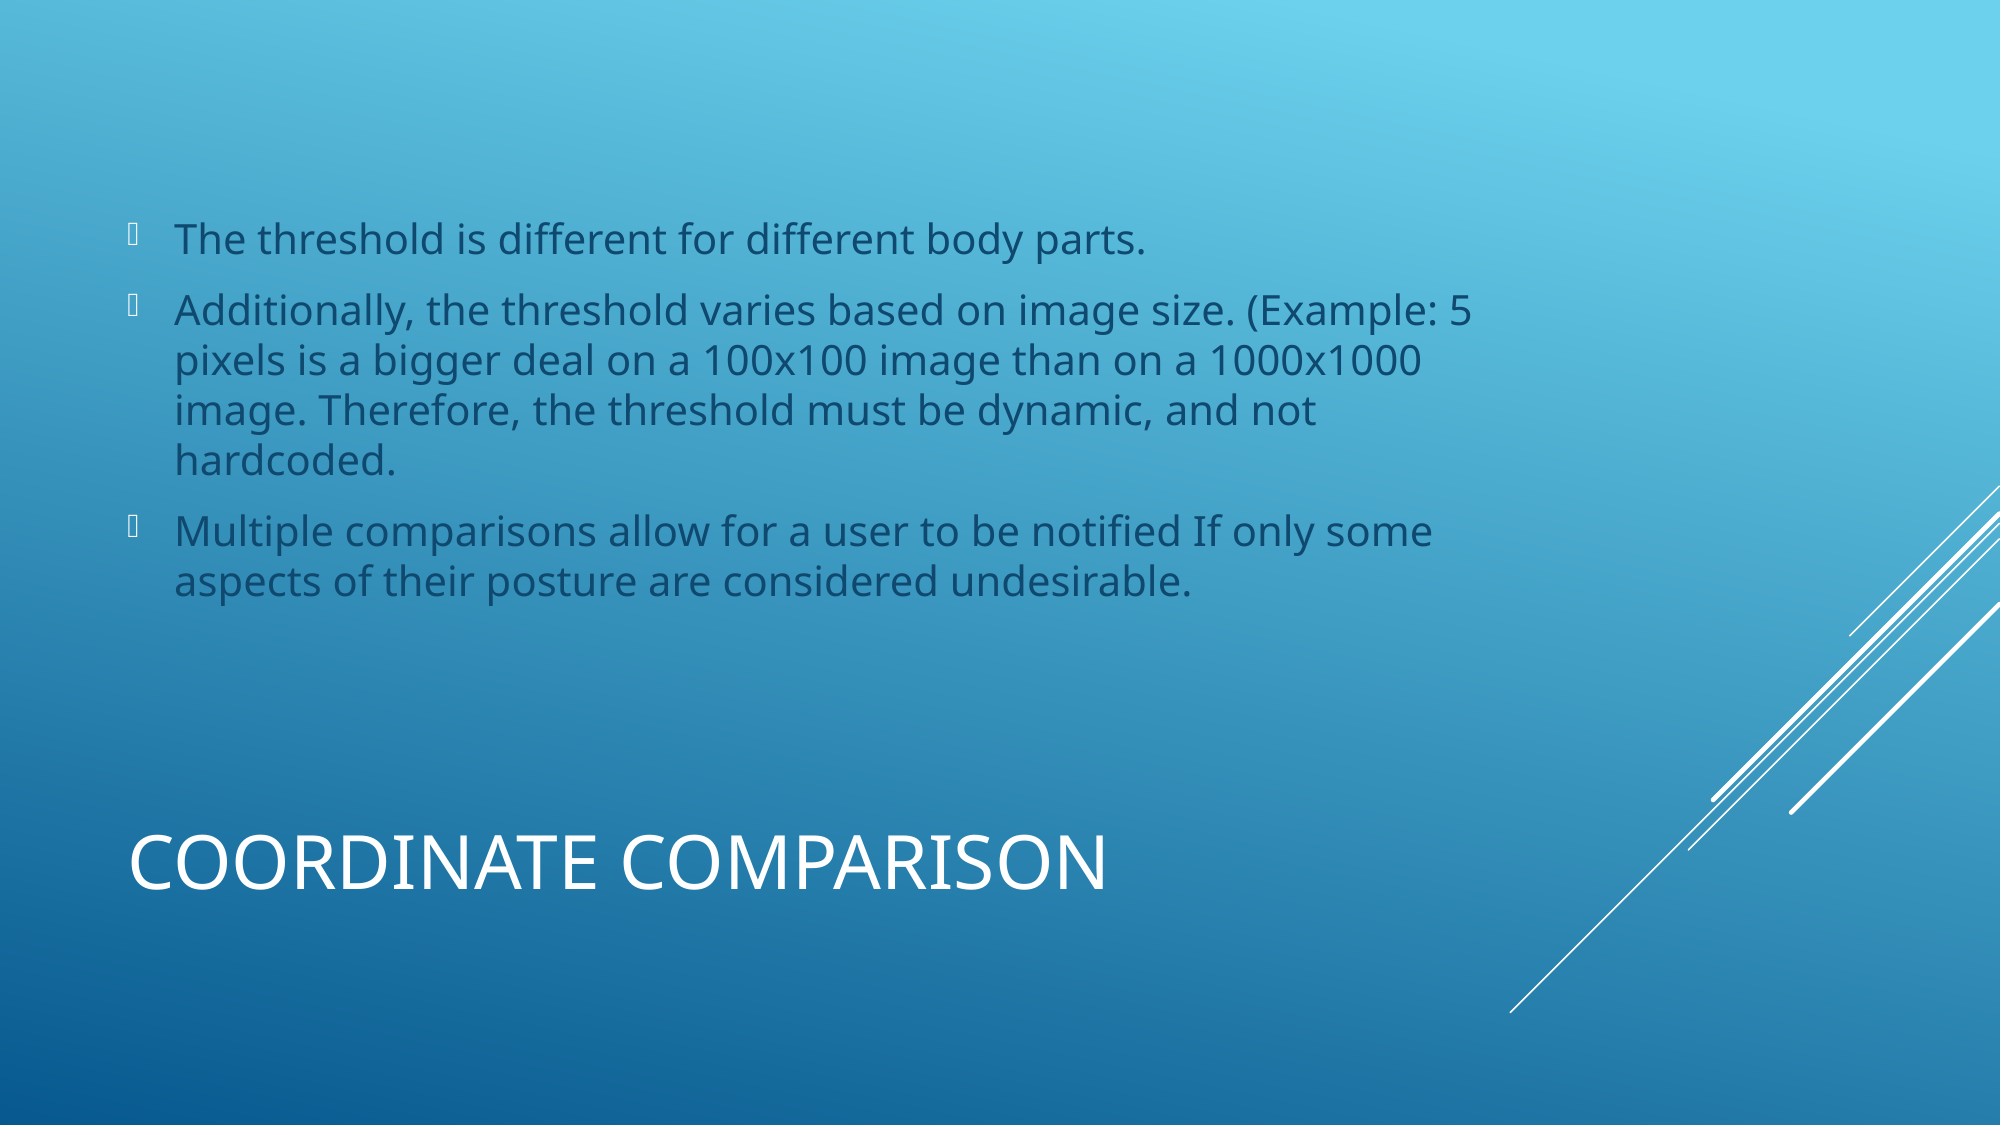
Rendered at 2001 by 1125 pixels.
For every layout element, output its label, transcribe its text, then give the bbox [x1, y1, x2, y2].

list The threshold is different for different body parts. Additionally, the threshold varies based on image size. (Example: 5 pixels is a bigger deal on a 100x100 image than on a 1000x1000 image. Therefore, the threshold must be dynamic, and not hardcoded. Multiple comparisons allow for a user to be notified If only some aspects of their posture are considered undesirable. [112, 112, 1513, 706]
title Coordinate Comparison [112, 736, 1513, 984]
